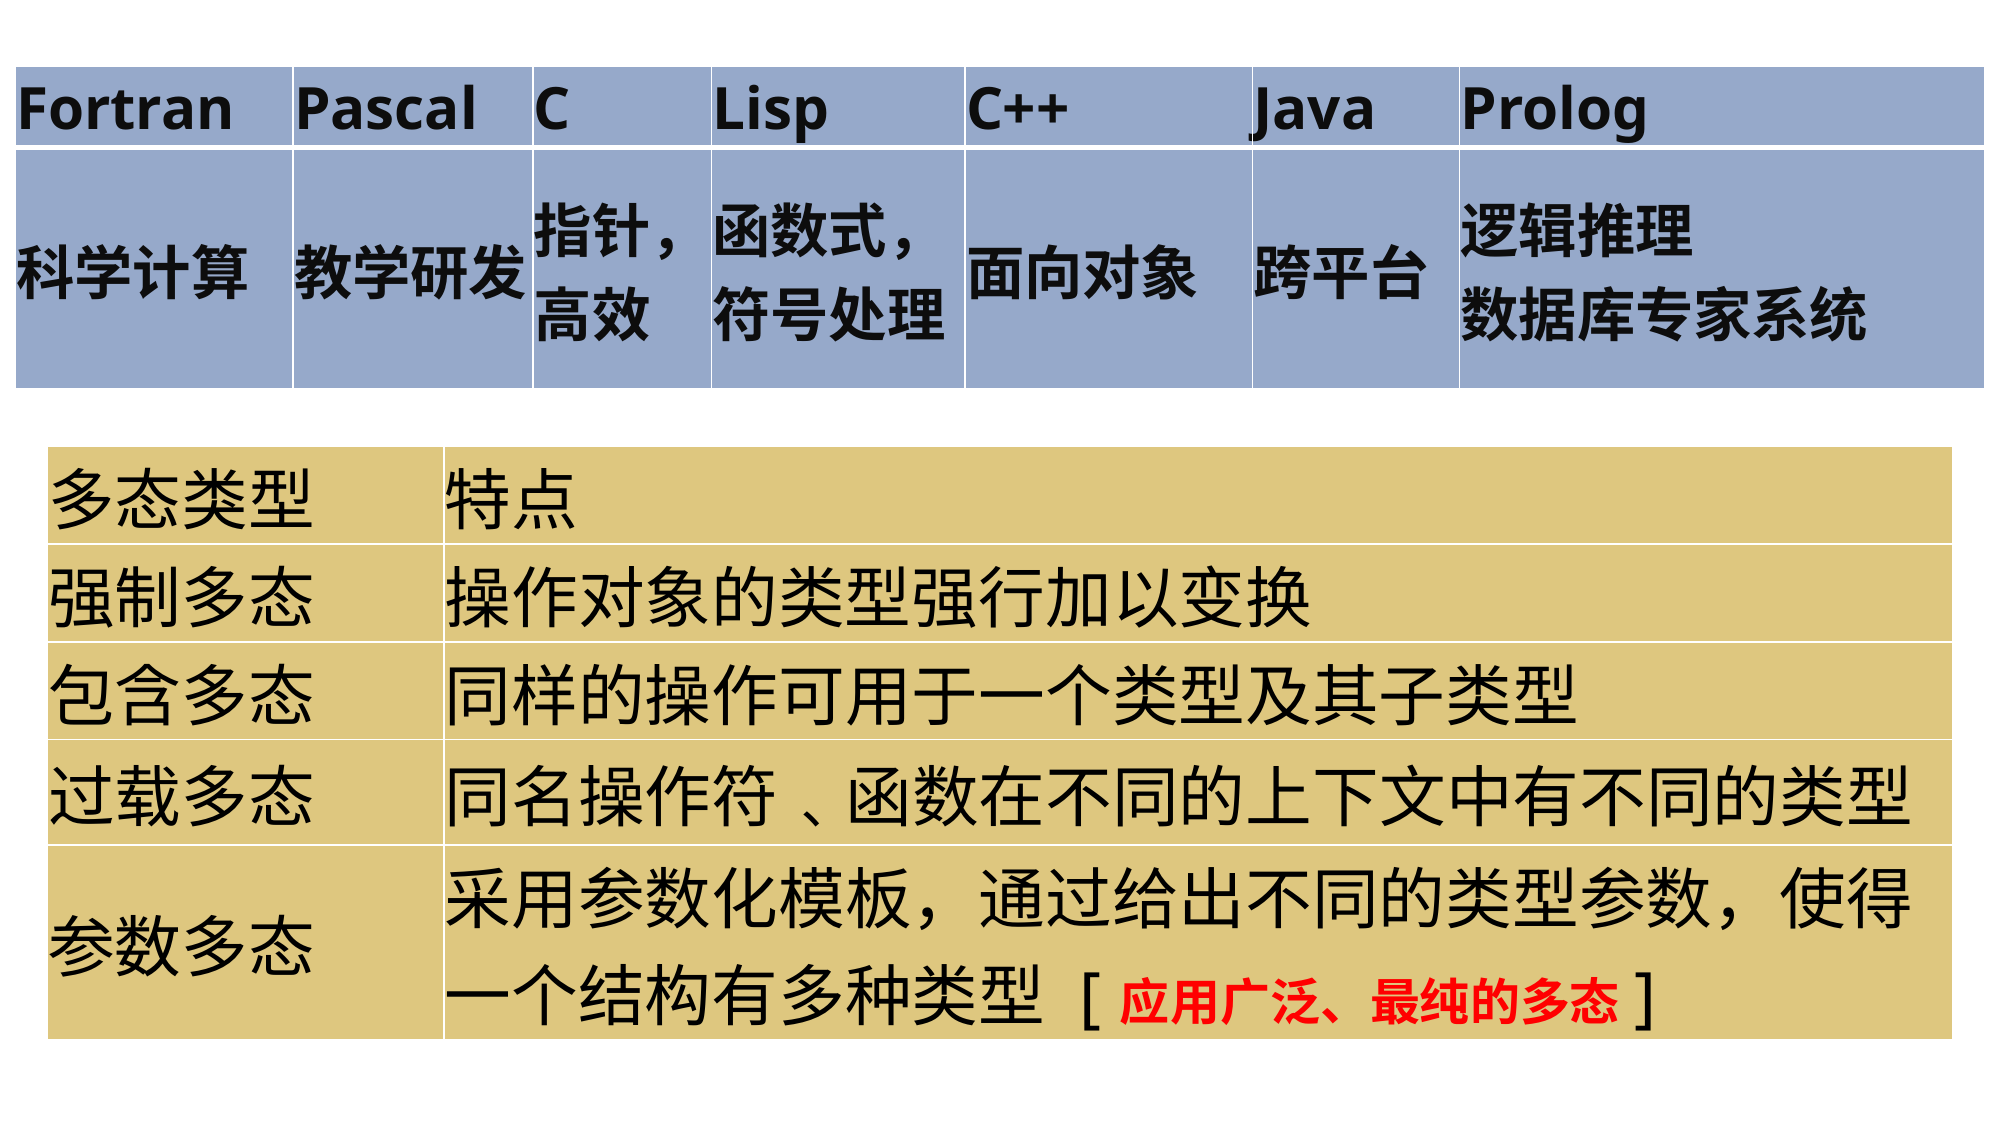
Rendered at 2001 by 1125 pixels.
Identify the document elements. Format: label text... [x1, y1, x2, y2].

table_cell 过载多态 [48, 740, 443, 844]
table_cell 跨平台 [1253, 150, 1459, 388]
table_cell 教学研发 [294, 150, 532, 388]
table_cell 采用参数化模板，通过给出不同的类型参数，使得一个结构有多种类型 [应用广泛、最纯的多态] [445, 846, 1952, 1039]
table_header Prolog [1460, 67, 1984, 145]
table_cell 指针，高效 [534, 150, 711, 388]
table_cell 同名操作符﹑函数在不同的上下文中有不同的类型 [445, 740, 1952, 844]
table_cell 同样的操作可用于一个类型及其子类型 [445, 643, 1952, 739]
table_cell 包含多态 [48, 643, 443, 739]
table_header Pascal [294, 67, 532, 145]
table_header 特点 [445, 447, 1952, 543]
table_header 多态类型 [48, 447, 443, 543]
table_cell 面向对象 [966, 150, 1252, 388]
table_header Java [1253, 67, 1459, 145]
table_cell 操作对象的类型强行加以变换 [445, 545, 1952, 641]
table_cell 科学计算 [16, 150, 292, 388]
table_cell 逻辑推理 数据库专家系统 [1460, 150, 1984, 388]
table_cell 强制多态 [48, 545, 443, 641]
table_header C++ [966, 67, 1252, 145]
table_cell 函数式，符号处理 [712, 150, 964, 388]
table_header Fortran [16, 67, 292, 145]
table_cell 参数多态 [48, 846, 443, 1039]
table_header C [534, 67, 711, 145]
table_header Lisp [712, 67, 964, 145]
